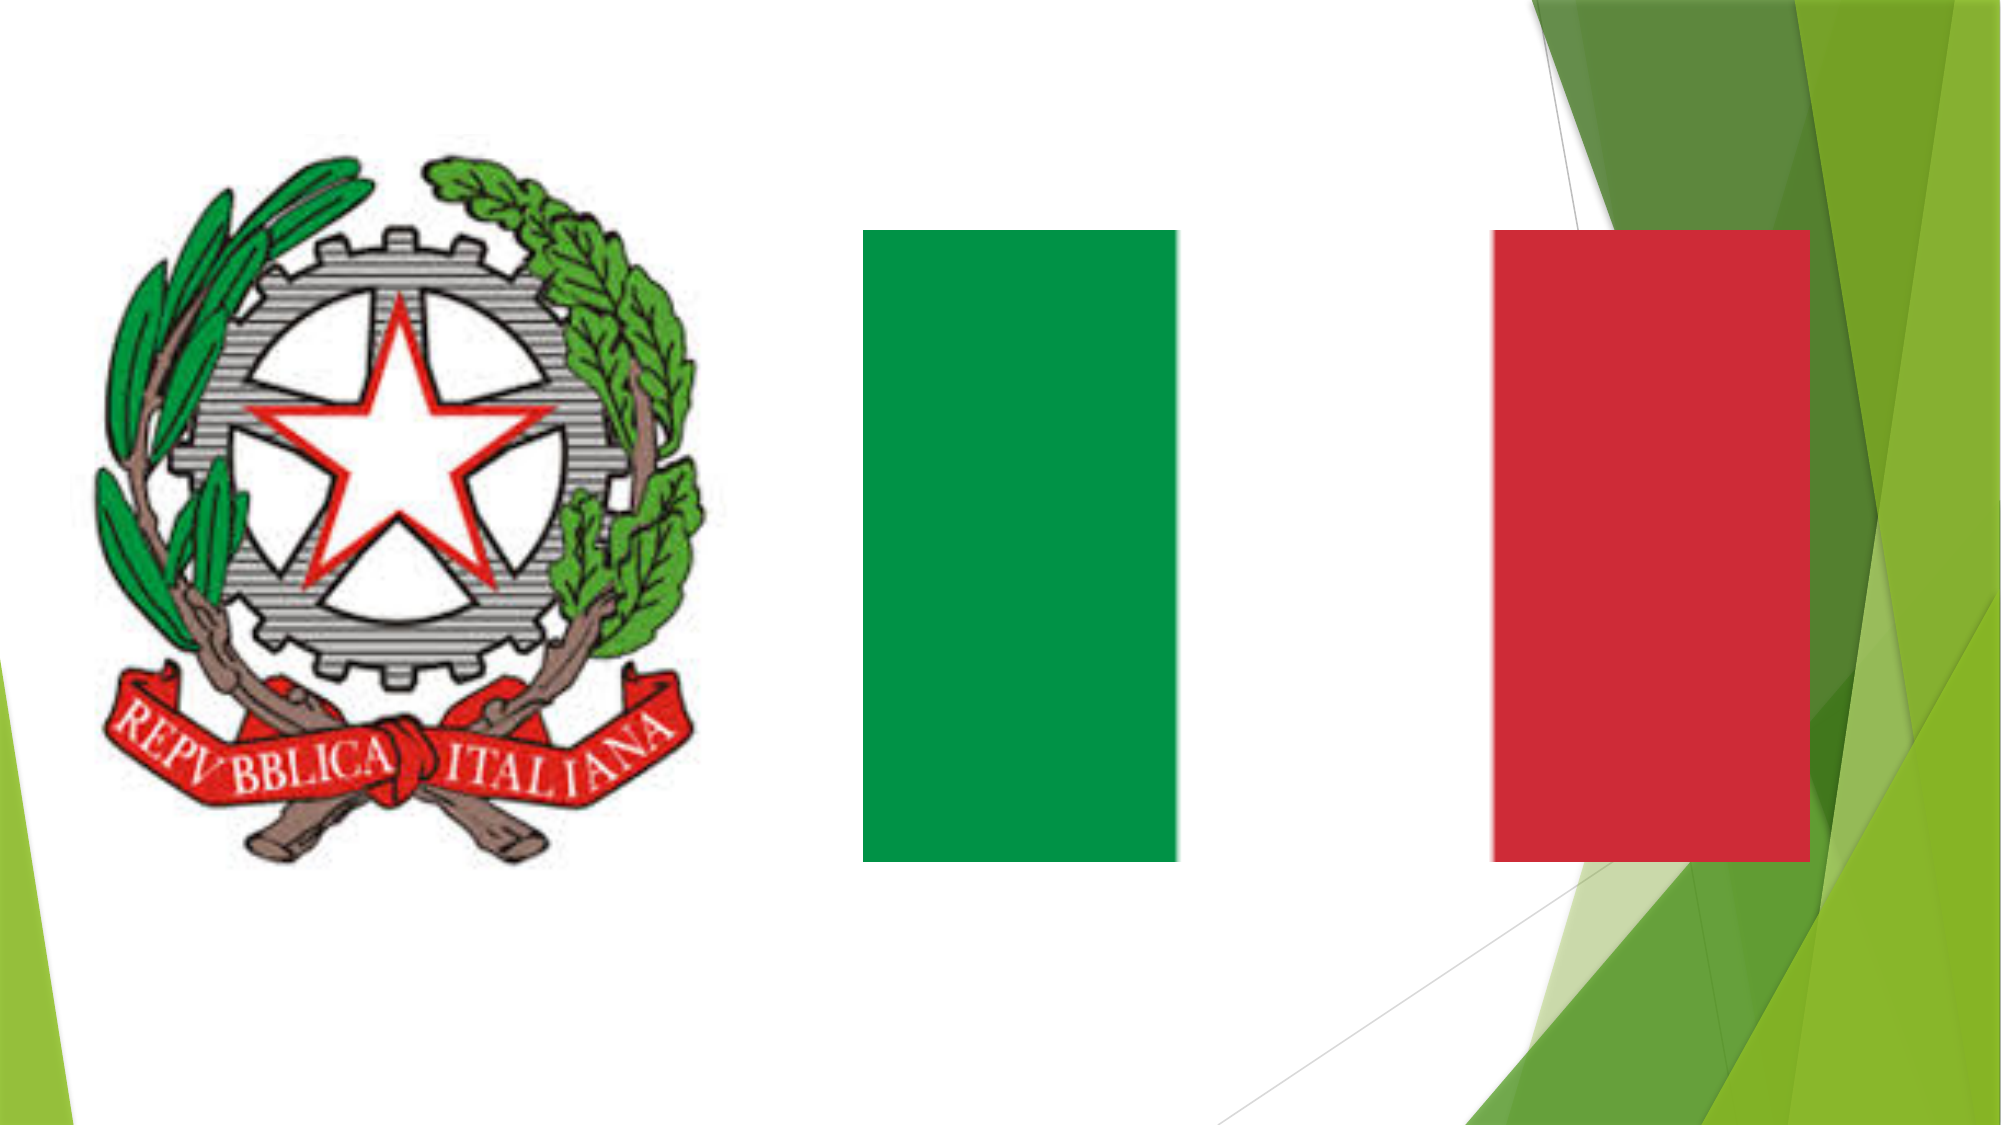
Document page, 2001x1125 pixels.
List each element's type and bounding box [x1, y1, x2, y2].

list [69, 133, 758, 927]
picture [863, 229, 1810, 863]
